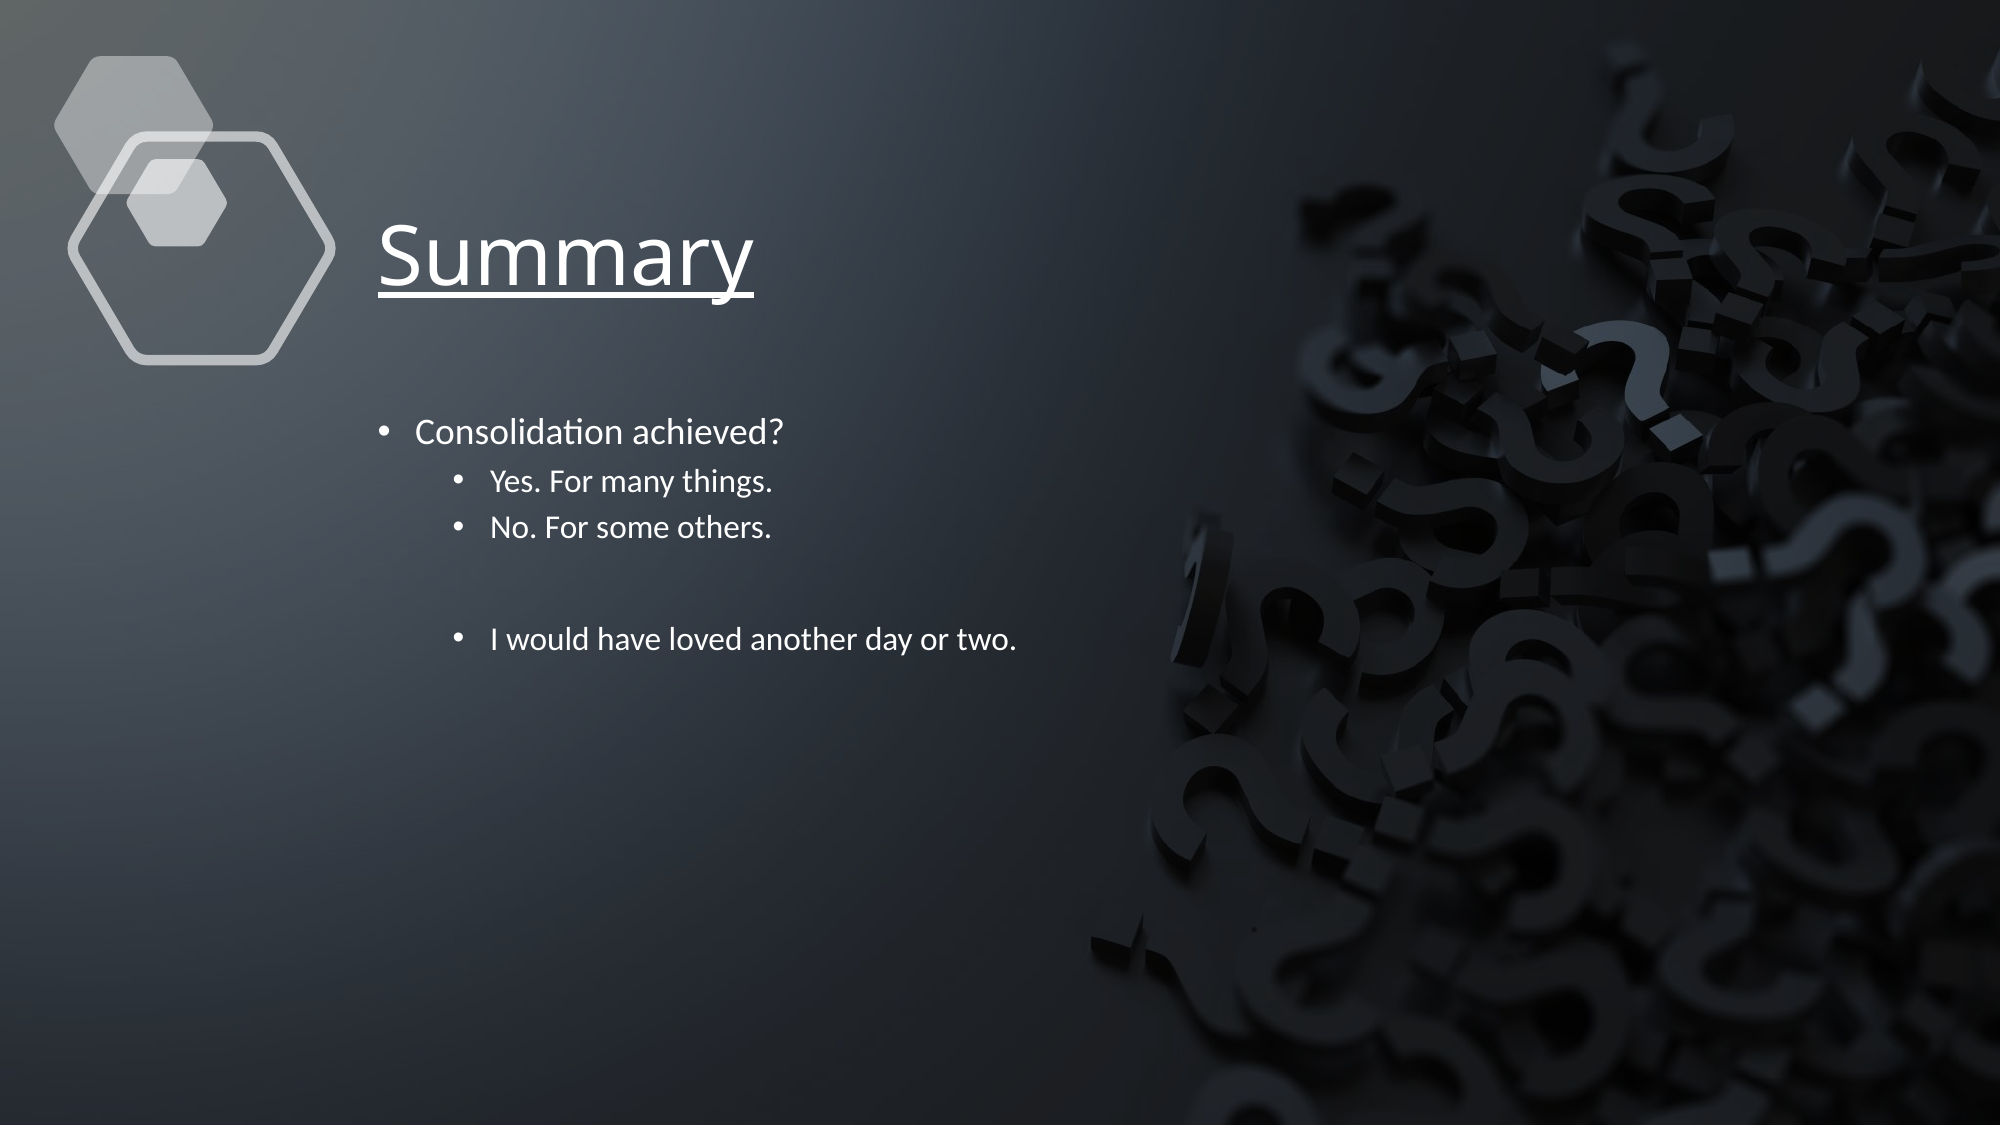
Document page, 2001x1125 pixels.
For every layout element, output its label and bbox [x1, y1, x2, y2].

text_box [53, 56, 332, 361]
picture [0, 0, 2000, 1125]
